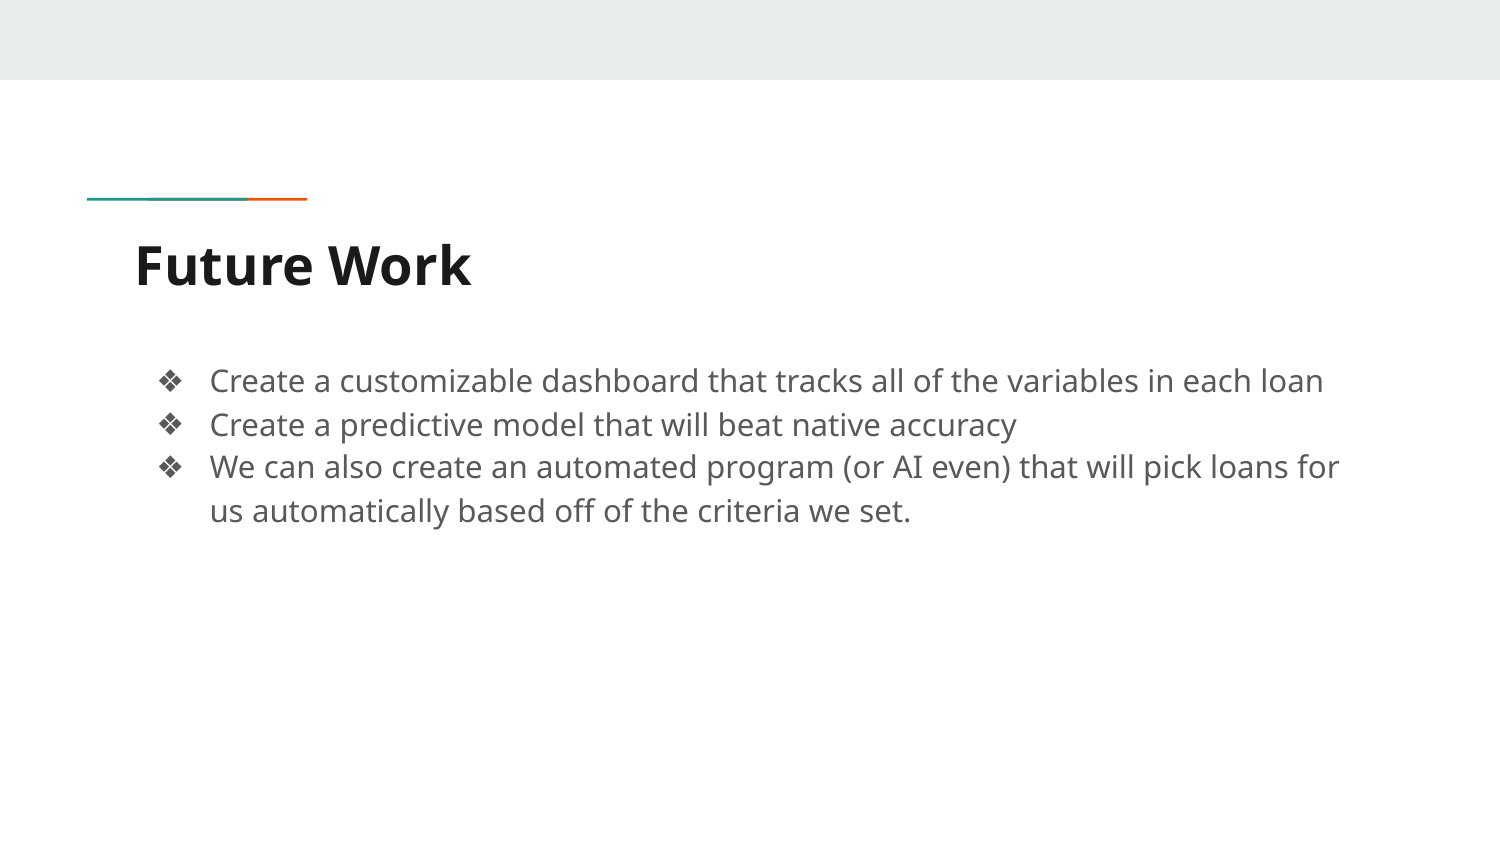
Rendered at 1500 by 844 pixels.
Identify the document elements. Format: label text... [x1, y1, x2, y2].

title Future Work [119, 216, 1381, 305]
list Create a customizable dashboard that tracks all of the variables in each loan Create a predictive model that will beat native accuracy We can also create an automated program (or AI even) that will pick loans for us automatically based off of the criteria we set. [119, 341, 1381, 712]
